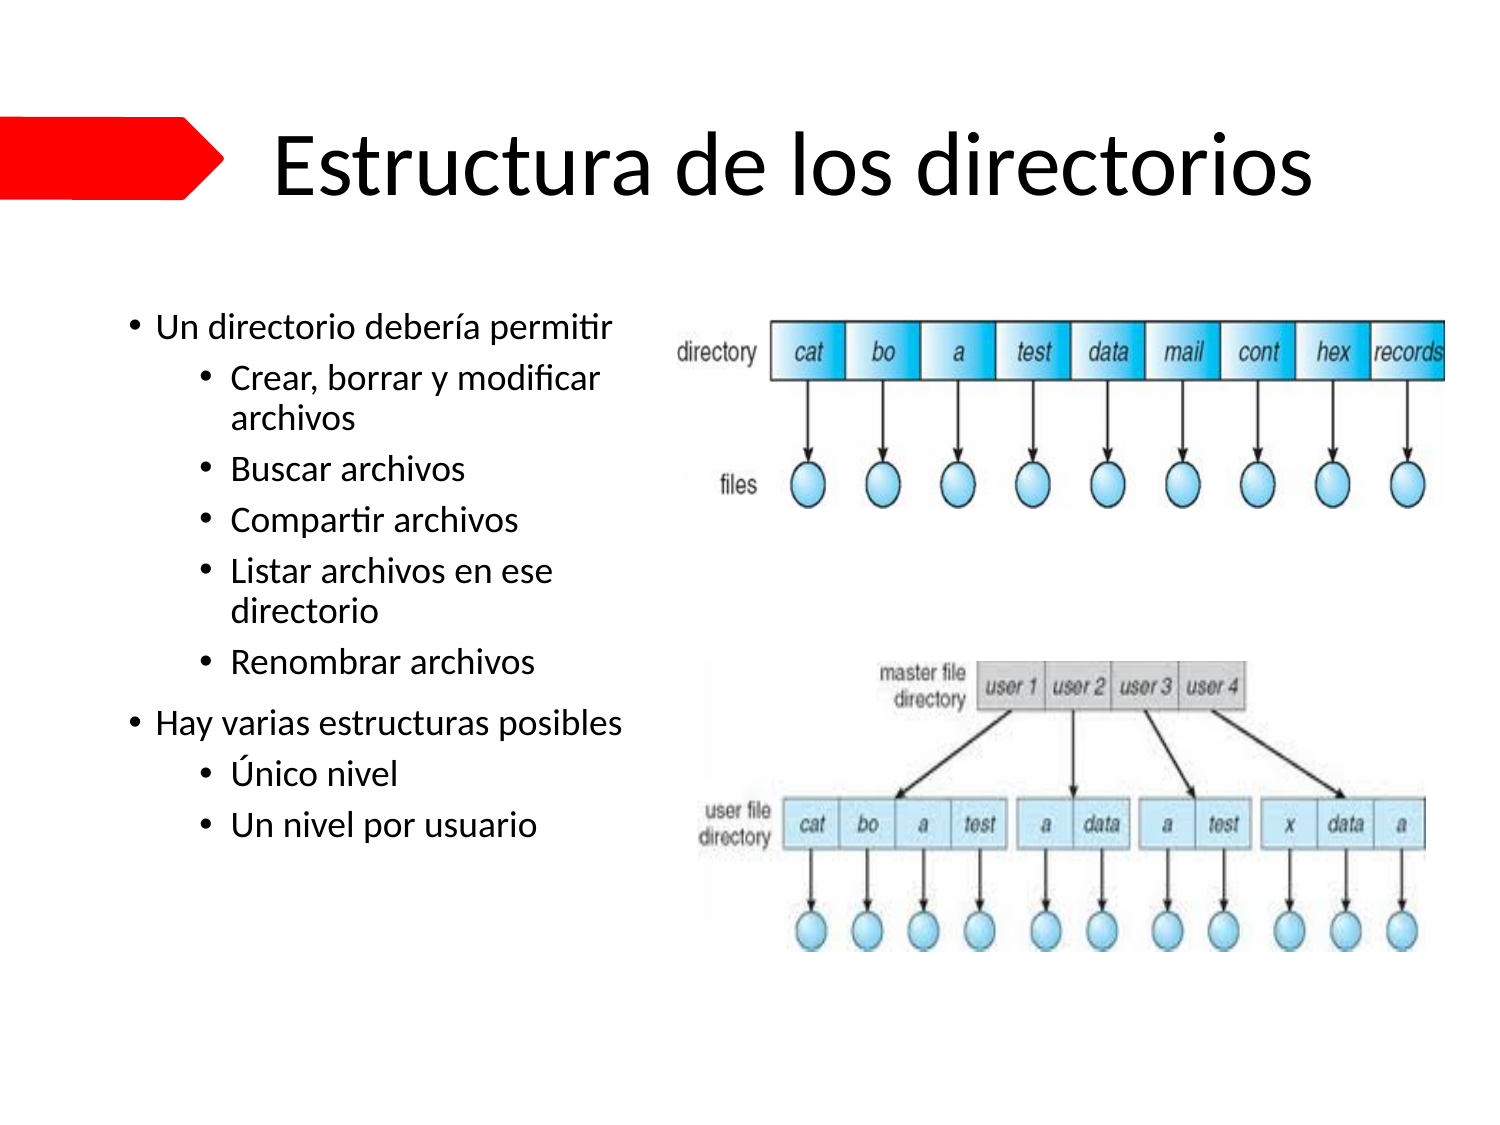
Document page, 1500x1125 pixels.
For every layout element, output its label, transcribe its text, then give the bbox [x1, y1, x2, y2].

picture [677, 319, 1445, 510]
list Un directorio debería permitir Crear, borrar y modificar archivos Buscar archivos Compartir archivos Listar archivos en ese directorio Renombrar archivos Hay varias estructuras posibles Único nivel Un nivel por usuario [103, 299, 702, 1014]
picture [696, 661, 1426, 952]
title Estructura de los directorios [254, 109, 1336, 222]
